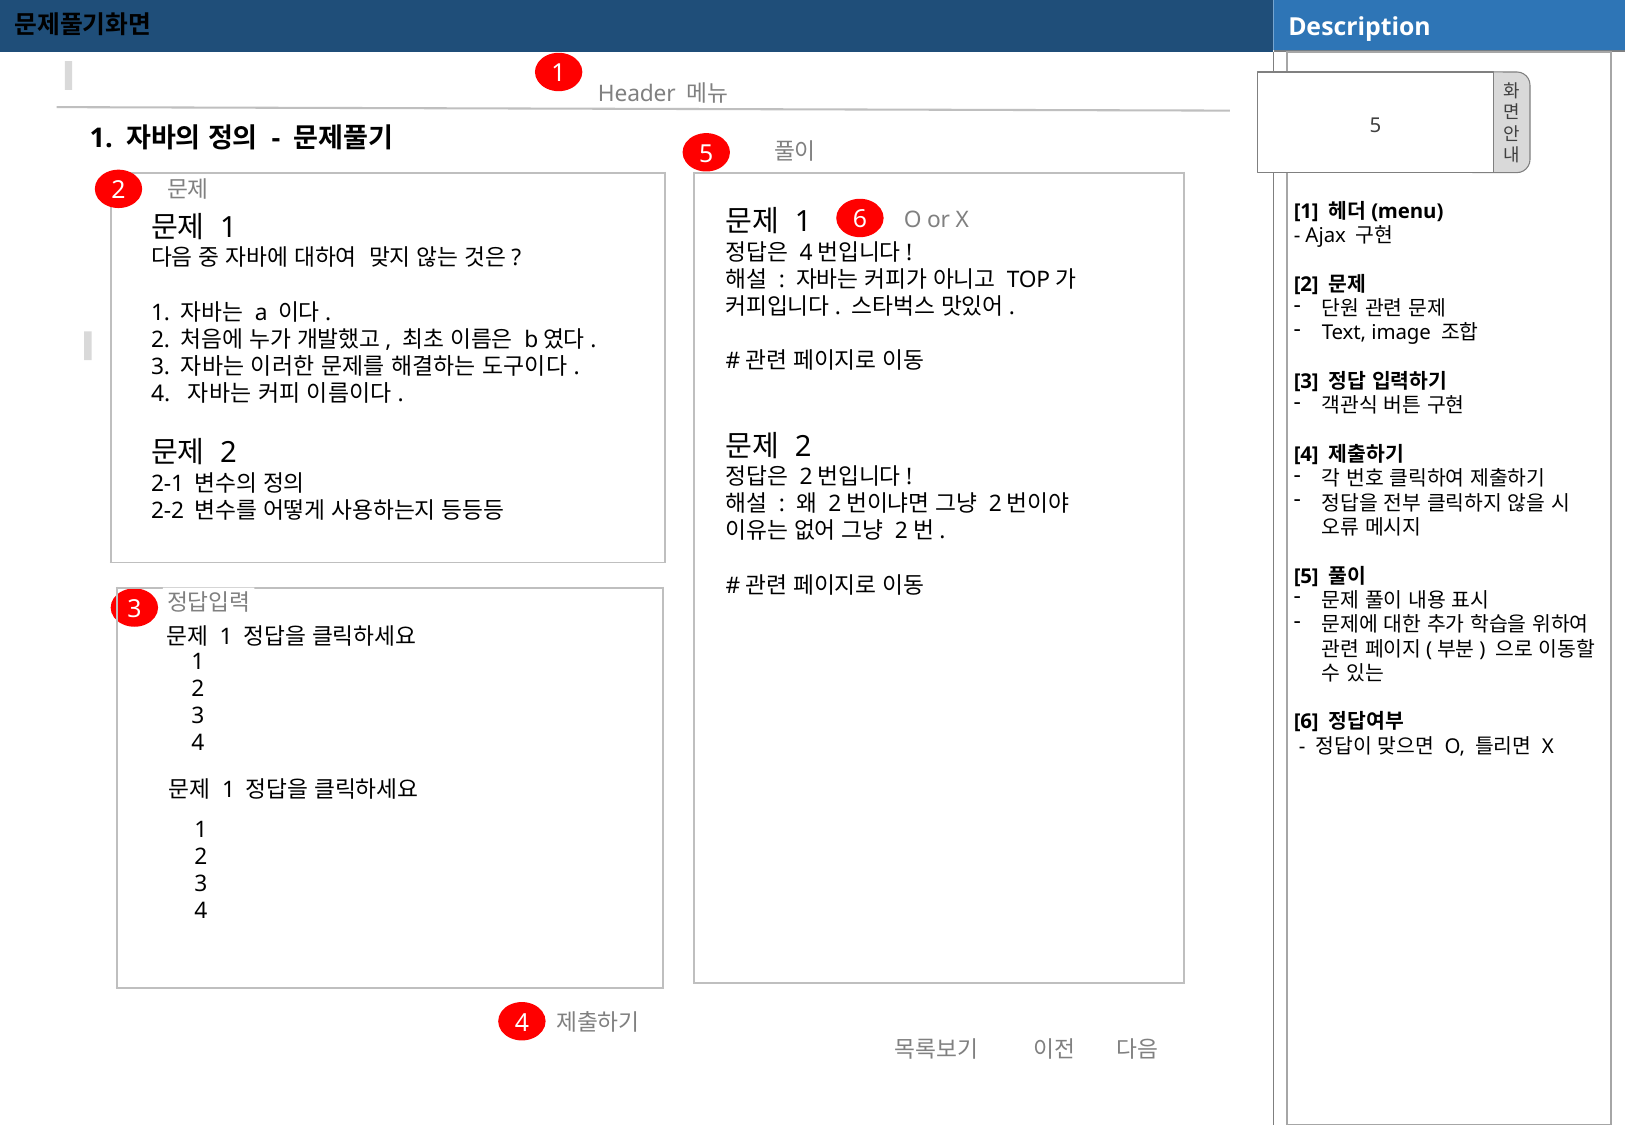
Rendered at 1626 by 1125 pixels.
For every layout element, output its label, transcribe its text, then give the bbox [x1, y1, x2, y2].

text_box 이전 [989, 1035, 1072, 1063]
text_box 6 [835, 197, 885, 239]
text_box Header 메뉴 [68, 57, 1258, 114]
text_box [1257, 71, 1530, 173]
text_box 1 [533, 51, 584, 93]
text_box [64, 61, 68, 90]
text_box [1] 헤더(menu) - Ajax 구현 [2] 문제 단원 관련 문제 Text, image 조합 [3] 정답 입력하기 객관식 버튼 구현 [4] 제출하기 각 번호 클릭하여 제출하기 정답을 전부 클릭하지 않을 시 오류 메시지 [5] 풀이 문제 풀이 내용 표시 문제에 대한 추가 학습을 위하여 관련 페이지(부분) 으로 이동할 수 있는 [6] 정답여부 - 정답이 맞으면 O, 틀리면 X [1286, 51, 1612, 1125]
text_box 5 [681, 132, 732, 172]
table_header [118, 589, 662, 987]
list 문제풀기화면 [0, 0, 1238, 52]
text_box 문제 [142, 175, 234, 203]
text_box 목록보기 [871, 1035, 989, 1063]
text_box 문제 1 정답을 클릭하세요 [168, 775, 618, 803]
text_box [84, 331, 92, 361]
text_box 3 [109, 594, 116, 621]
text_box 4 [497, 1001, 547, 1042]
text_box 2 [93, 168, 144, 210]
text_box 다음 [1072, 1035, 1203, 1063]
table_header [112, 174, 664, 562]
text_box 1. 자바의 정의 - 문제풀기 [74, 114, 490, 161]
text_box 정답입력 [162, 587, 255, 615]
text_box 문제 1 정답을 클릭하세요 [166, 621, 616, 649]
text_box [56, 107, 1230, 111]
text_box 문제 1 다음 중 자바에 대하여 맞지 않는 것은? 1. 자바는 a 이다. 2. 처음에 누가 개발했고, 최초 이름은 b였다. 3. 자바는 이러한 문제를 해결하는 도구이다. 4. 자바는 커피 이름이다. 문제 2 2-1 변수의 정의 2-2 변수를 어떻게 사용하는지 등등등 [151, 208, 600, 523]
text_box 풀이 [729, 137, 860, 165]
text_box 1 2 3 4 [191, 646, 234, 755]
text_box O or X [879, 204, 1002, 232]
table_header [695, 174, 1183, 982]
text_box 1 2 3 4 [194, 814, 237, 924]
text_box 문제 1 정답은 4번입니다! 해설 : 자바는 커피가 아니고 TOP가 커피입니다. 스타벅스 맛있어. #관련 페이지로 이동 문제 2 정답은 2번입니다! 해설 : 왜 2번이냐면 그냥 2번이야 이유는 없어 그냥 2번. #관련 페이지로 이동 [725, 202, 1120, 598]
text_box 제출하기 [541, 1007, 663, 1035]
